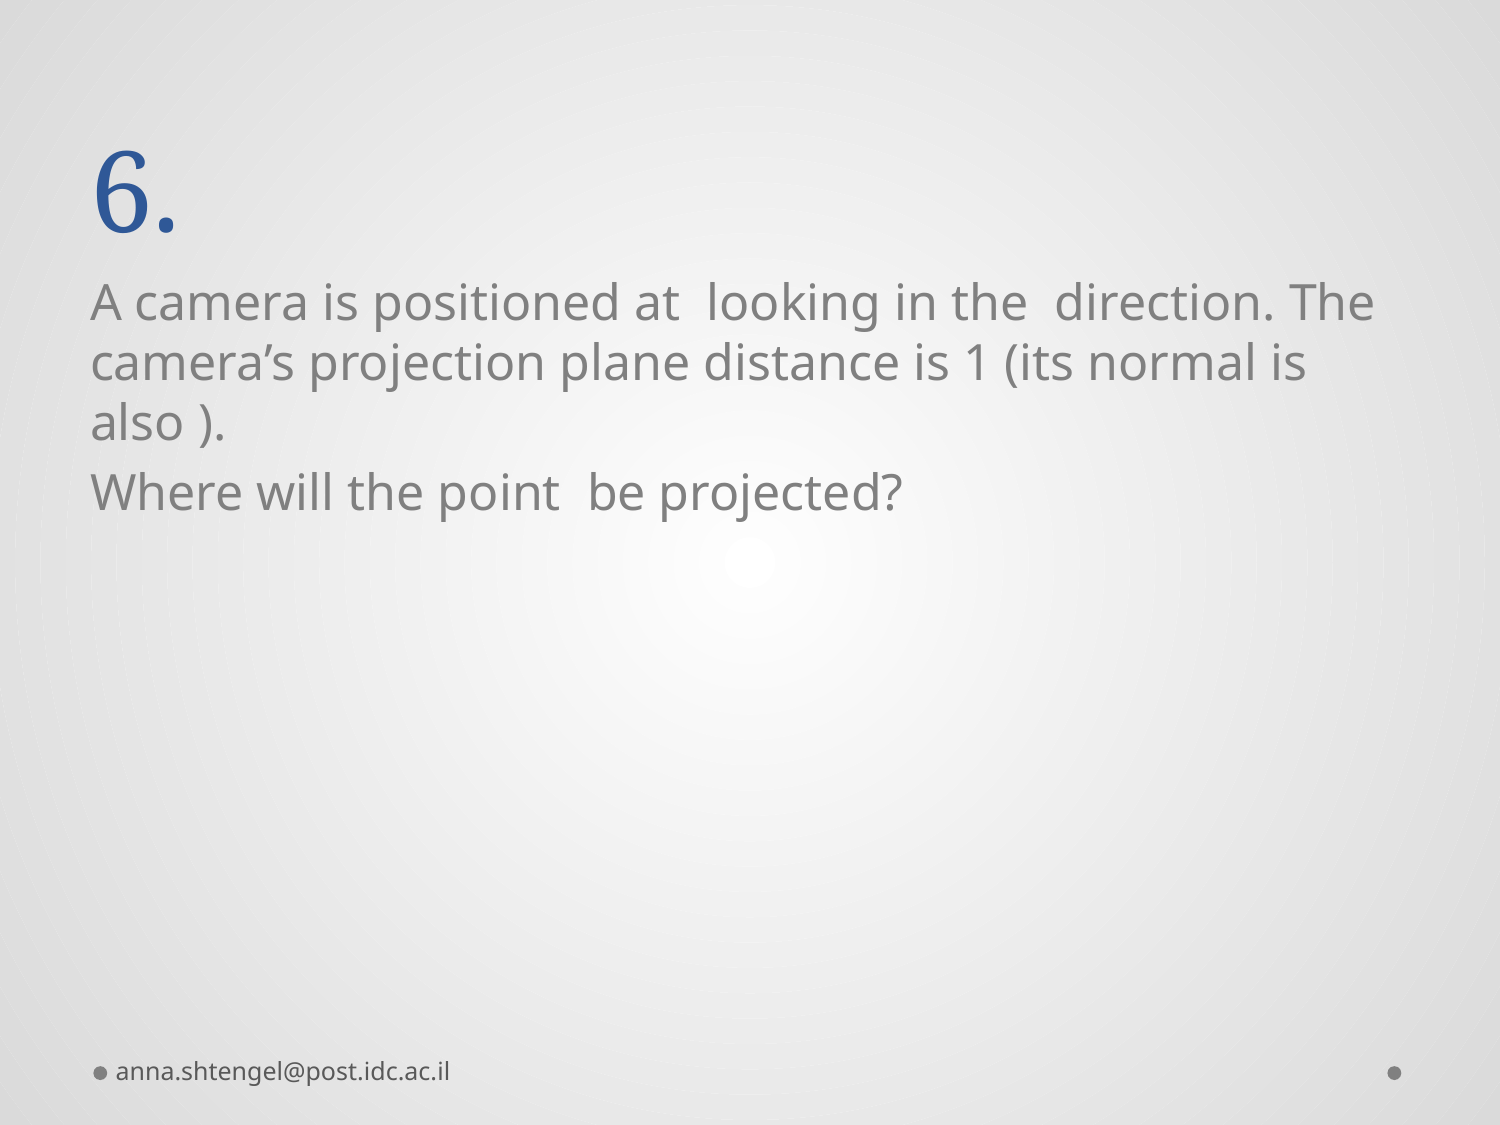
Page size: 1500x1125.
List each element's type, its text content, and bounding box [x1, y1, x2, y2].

footer anna.shtengel@post.idc.ac.il [108, 1042, 576, 1103]
title 6. [75, 0, 1425, 263]
